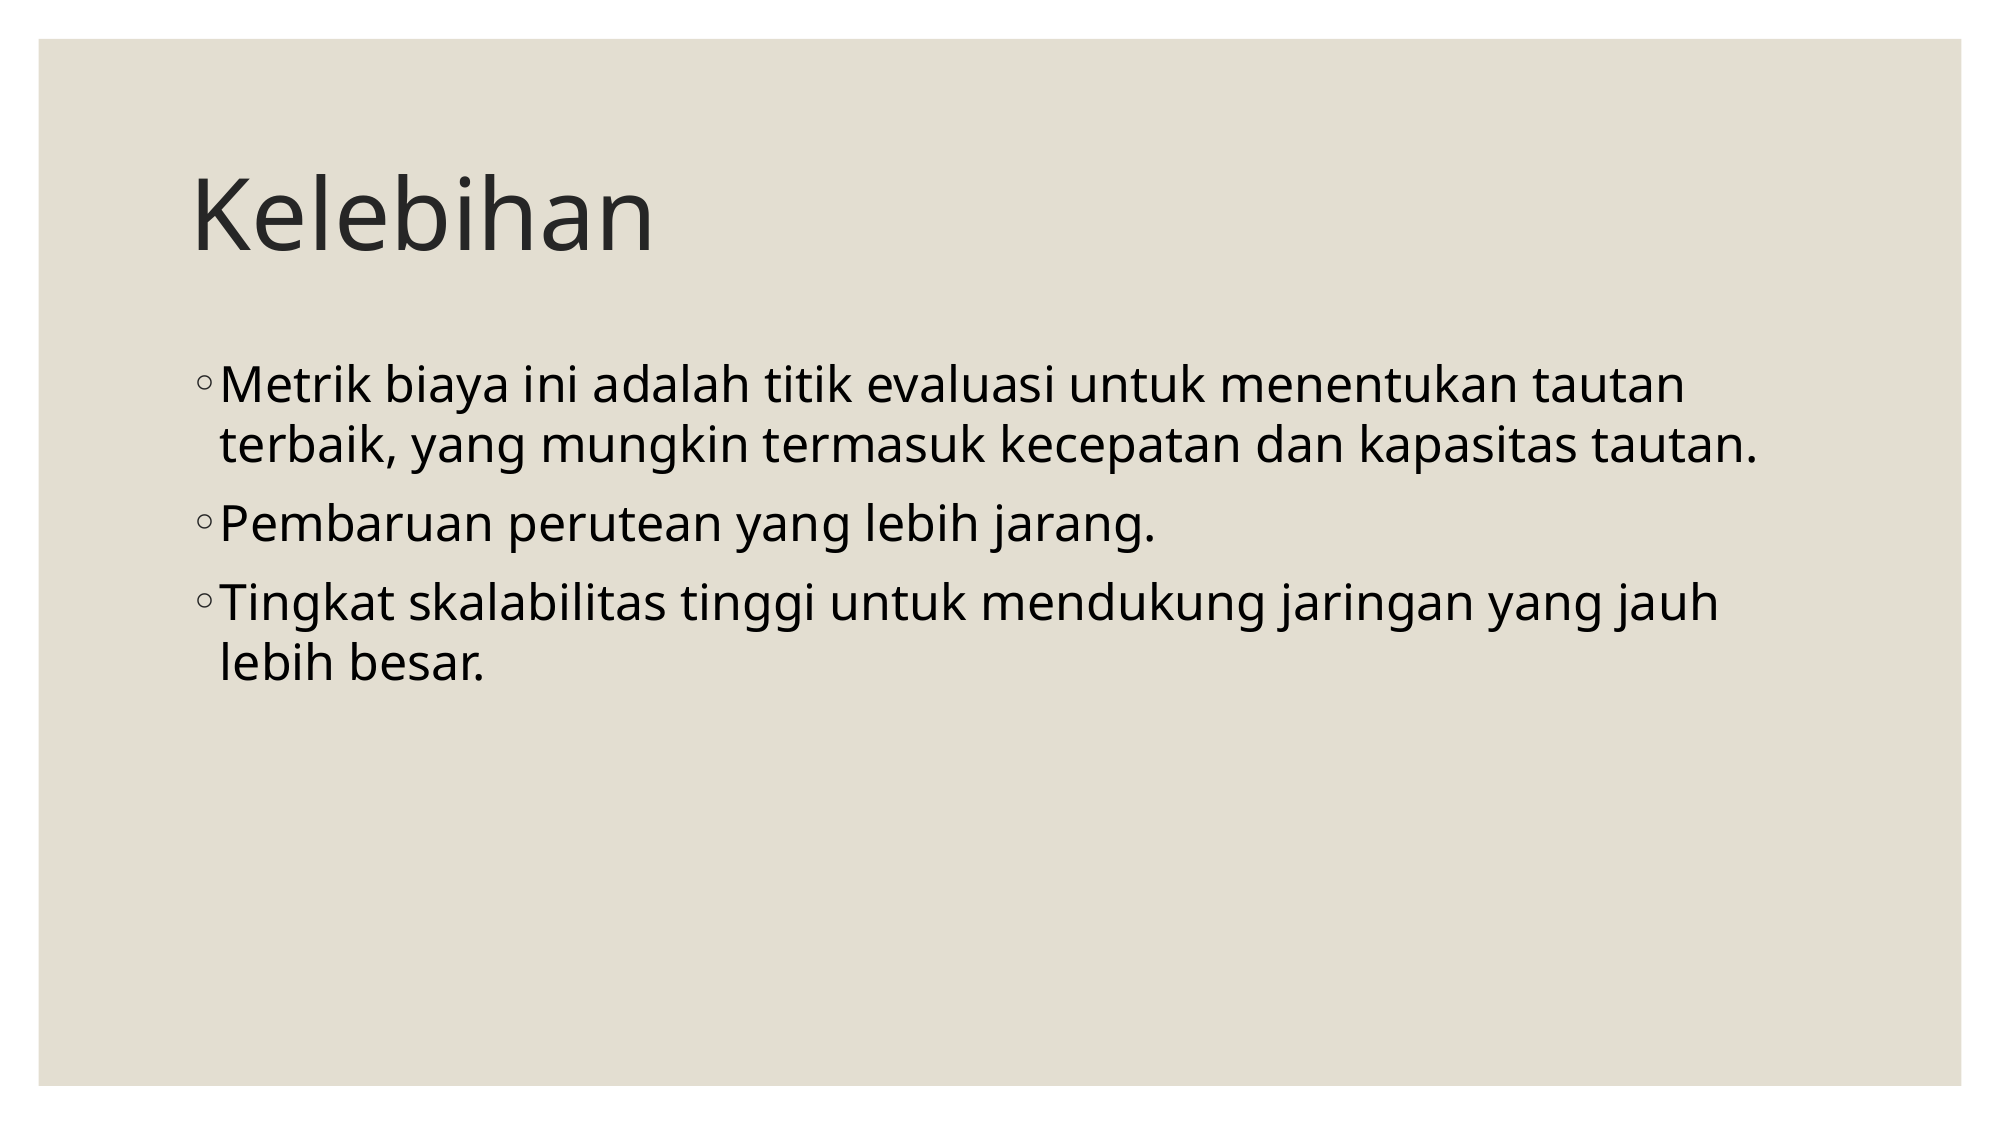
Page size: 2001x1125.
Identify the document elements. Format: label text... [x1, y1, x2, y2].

title Kelebihan [174, 105, 1825, 331]
list Metrik biaya ini adalah titik evaluasi untuk menentukan tautan terbaik, yang mungkin termasuk kecepatan dan kapasitas tautan. Pembaruan perutean yang lebih jarang. Tingkat skalabilitas tinggi untuk mendukung jaringan yang jauh lebih besar. [174, 345, 1825, 990]
